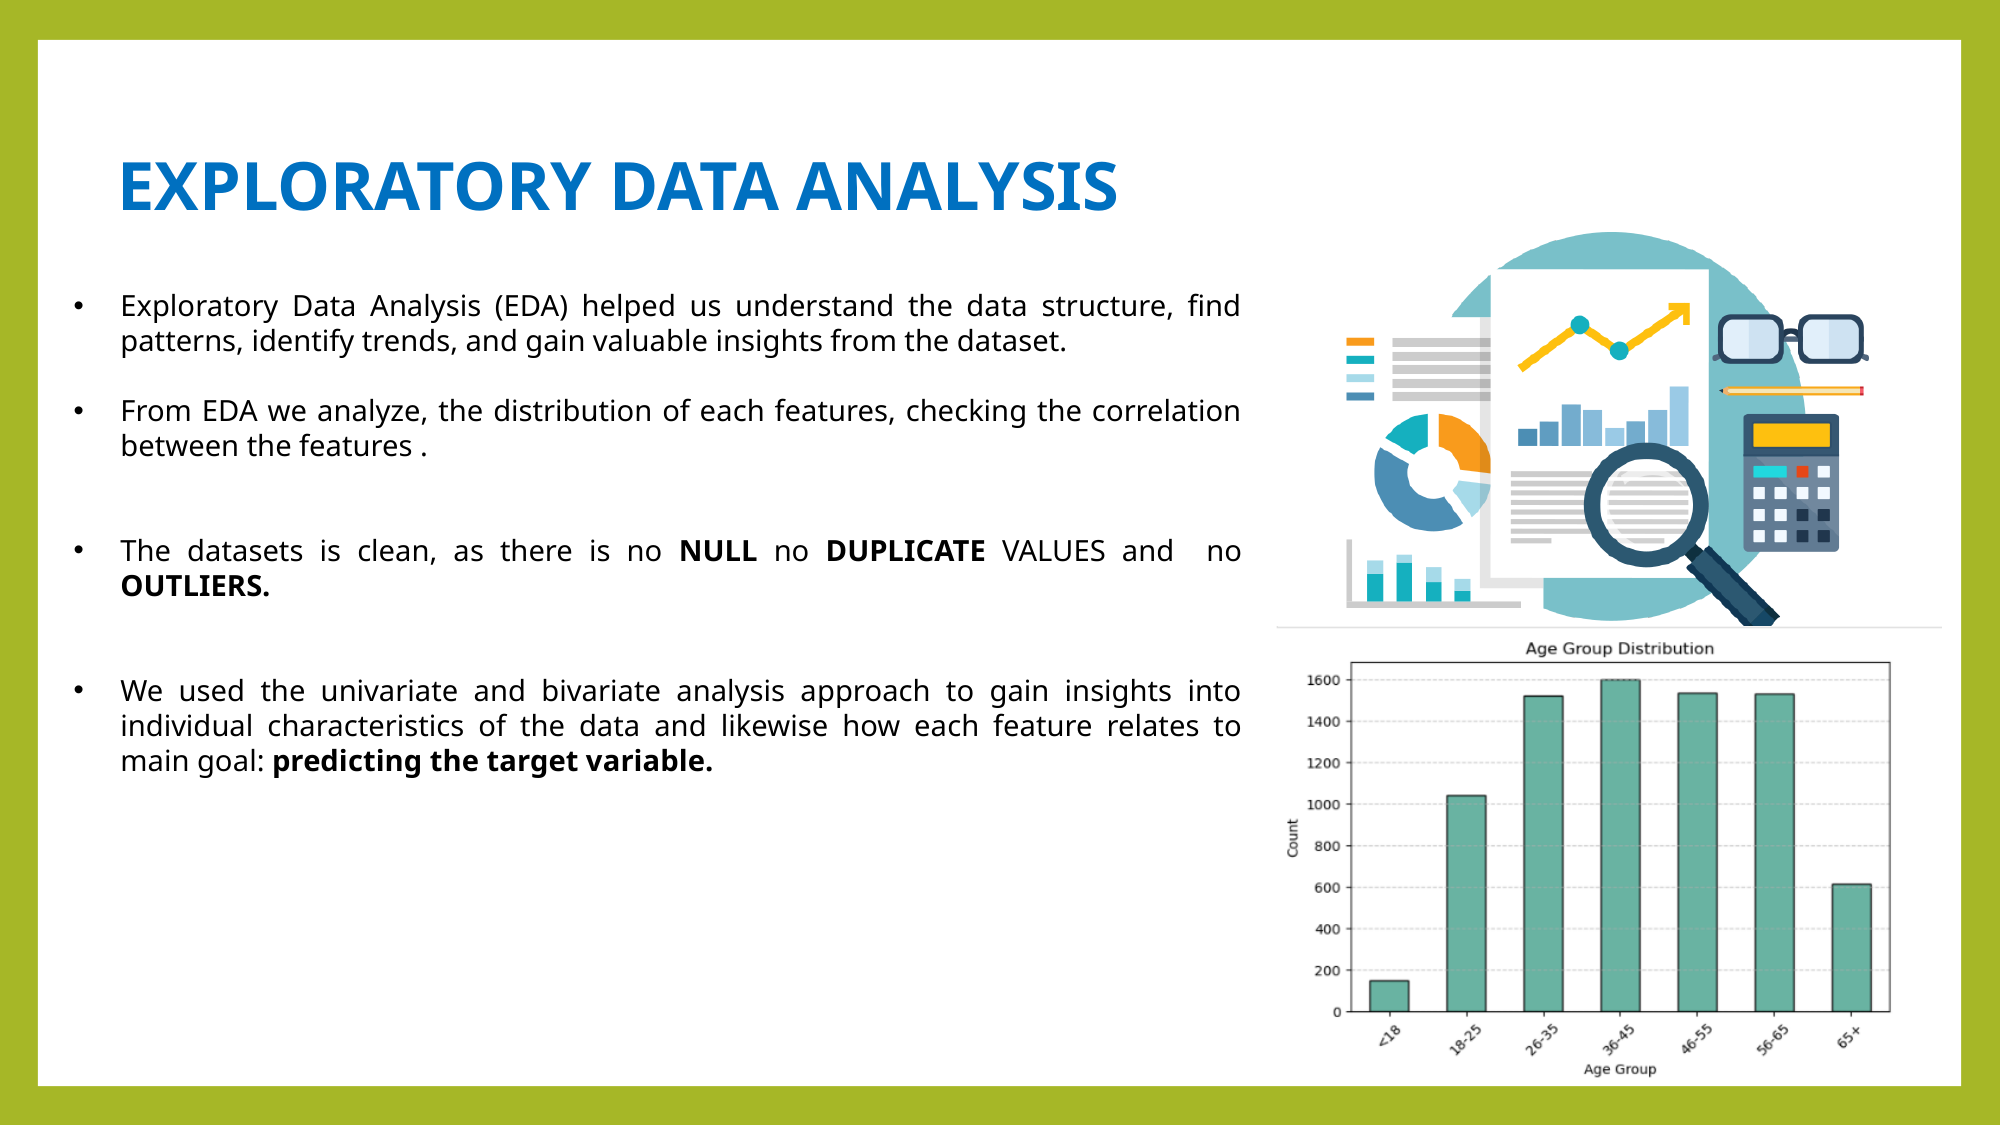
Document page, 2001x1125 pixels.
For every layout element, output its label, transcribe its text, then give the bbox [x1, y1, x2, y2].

text_box EXPLORATORY DATA ANALYSIS [102, 136, 1258, 232]
picture [1246, 232, 1942, 1082]
text_box Exploratory Data Analysis (EDA) helped us understand the data structure, find patterns, identify trends, and gain valuable insights from the dataset. From EDA we analyze, the distribution of each features, checking the correlation between the features . The datasets is clean, as there is no NULL no DUPLICATE VALUES and no OUTLIERS. We used the univariate and bivariate analysis approach to gain insights into individual characteristics of the data and likewise how each feature relates to main goal: predicting the target variable. [58, 280, 1258, 785]
